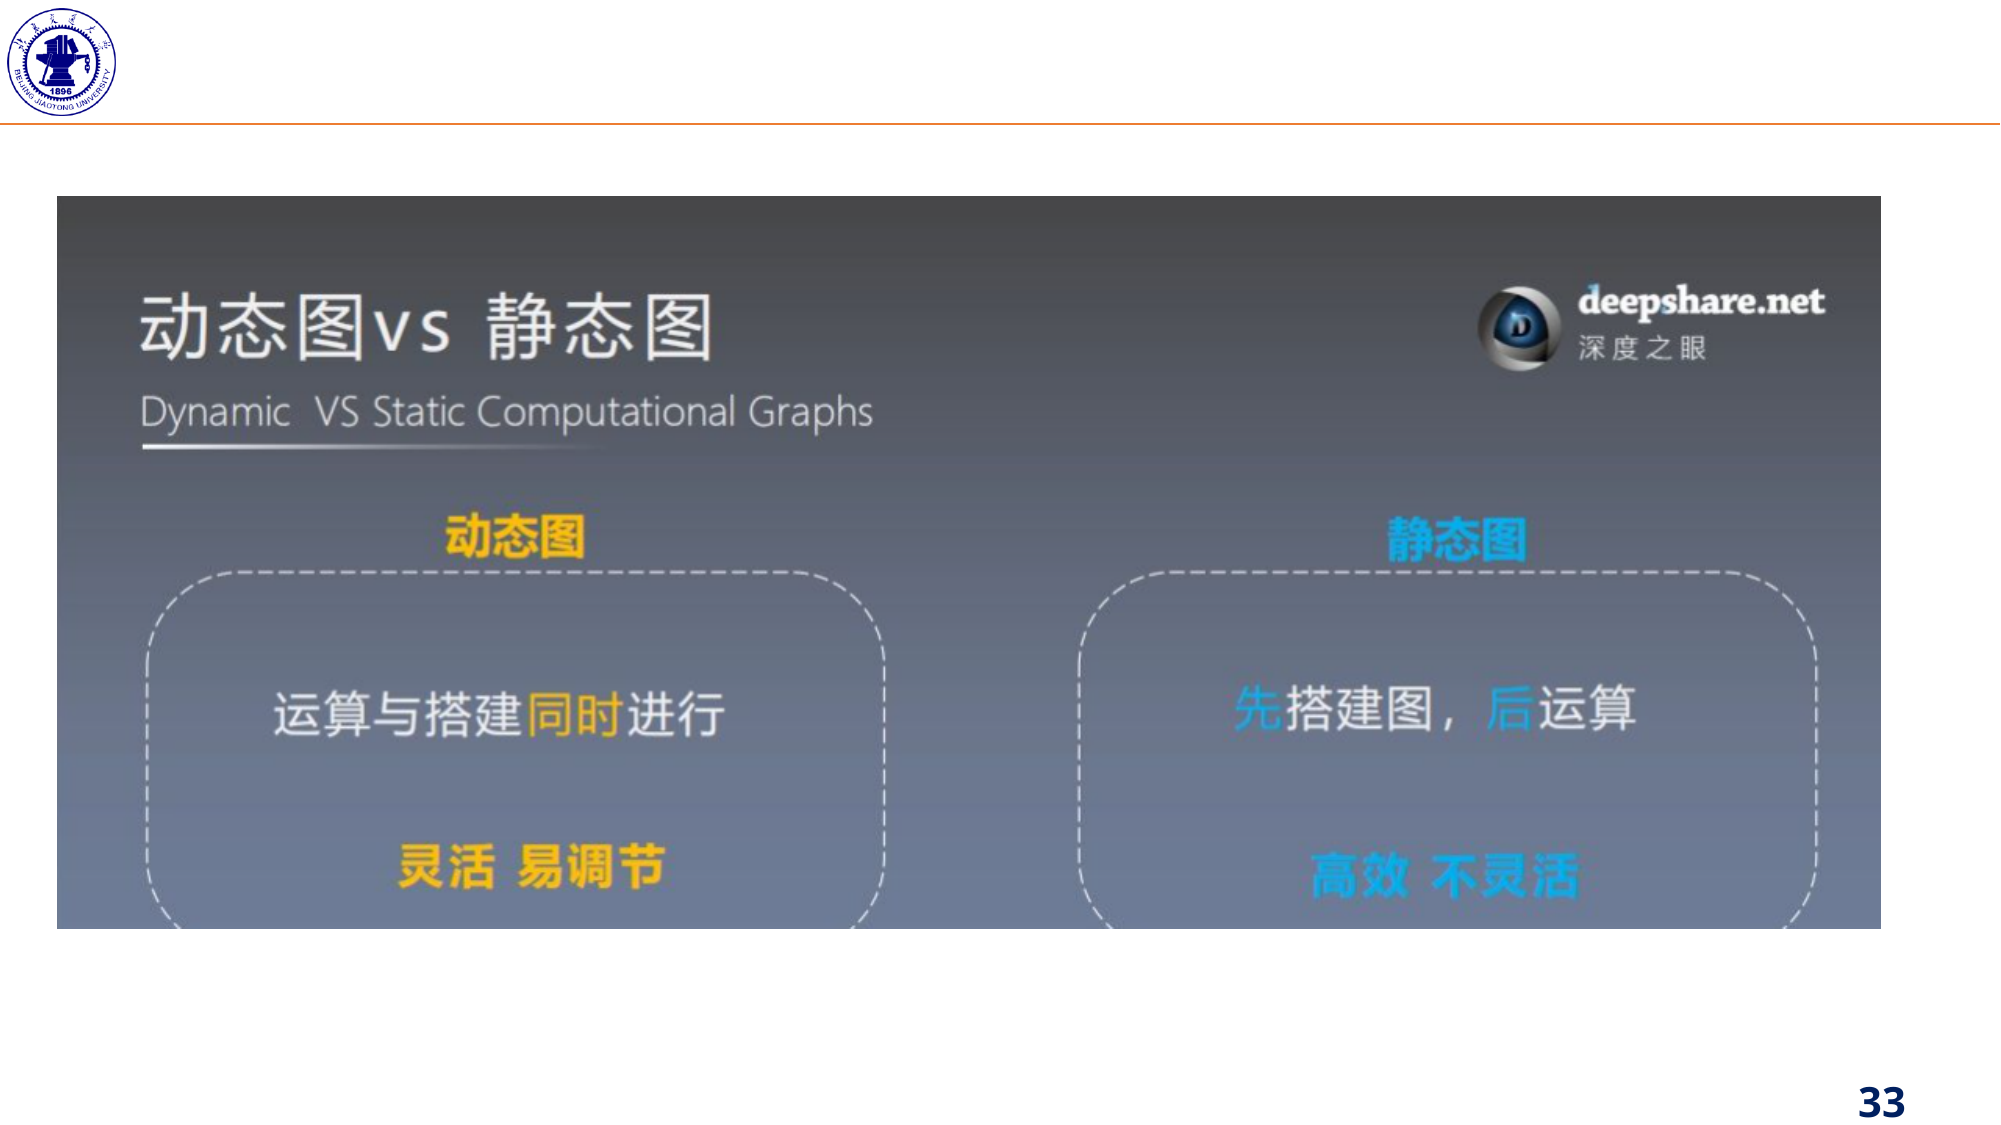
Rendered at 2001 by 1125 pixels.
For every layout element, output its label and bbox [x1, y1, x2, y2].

picture [57, 196, 1881, 929]
picture [7, 8, 116, 116]
